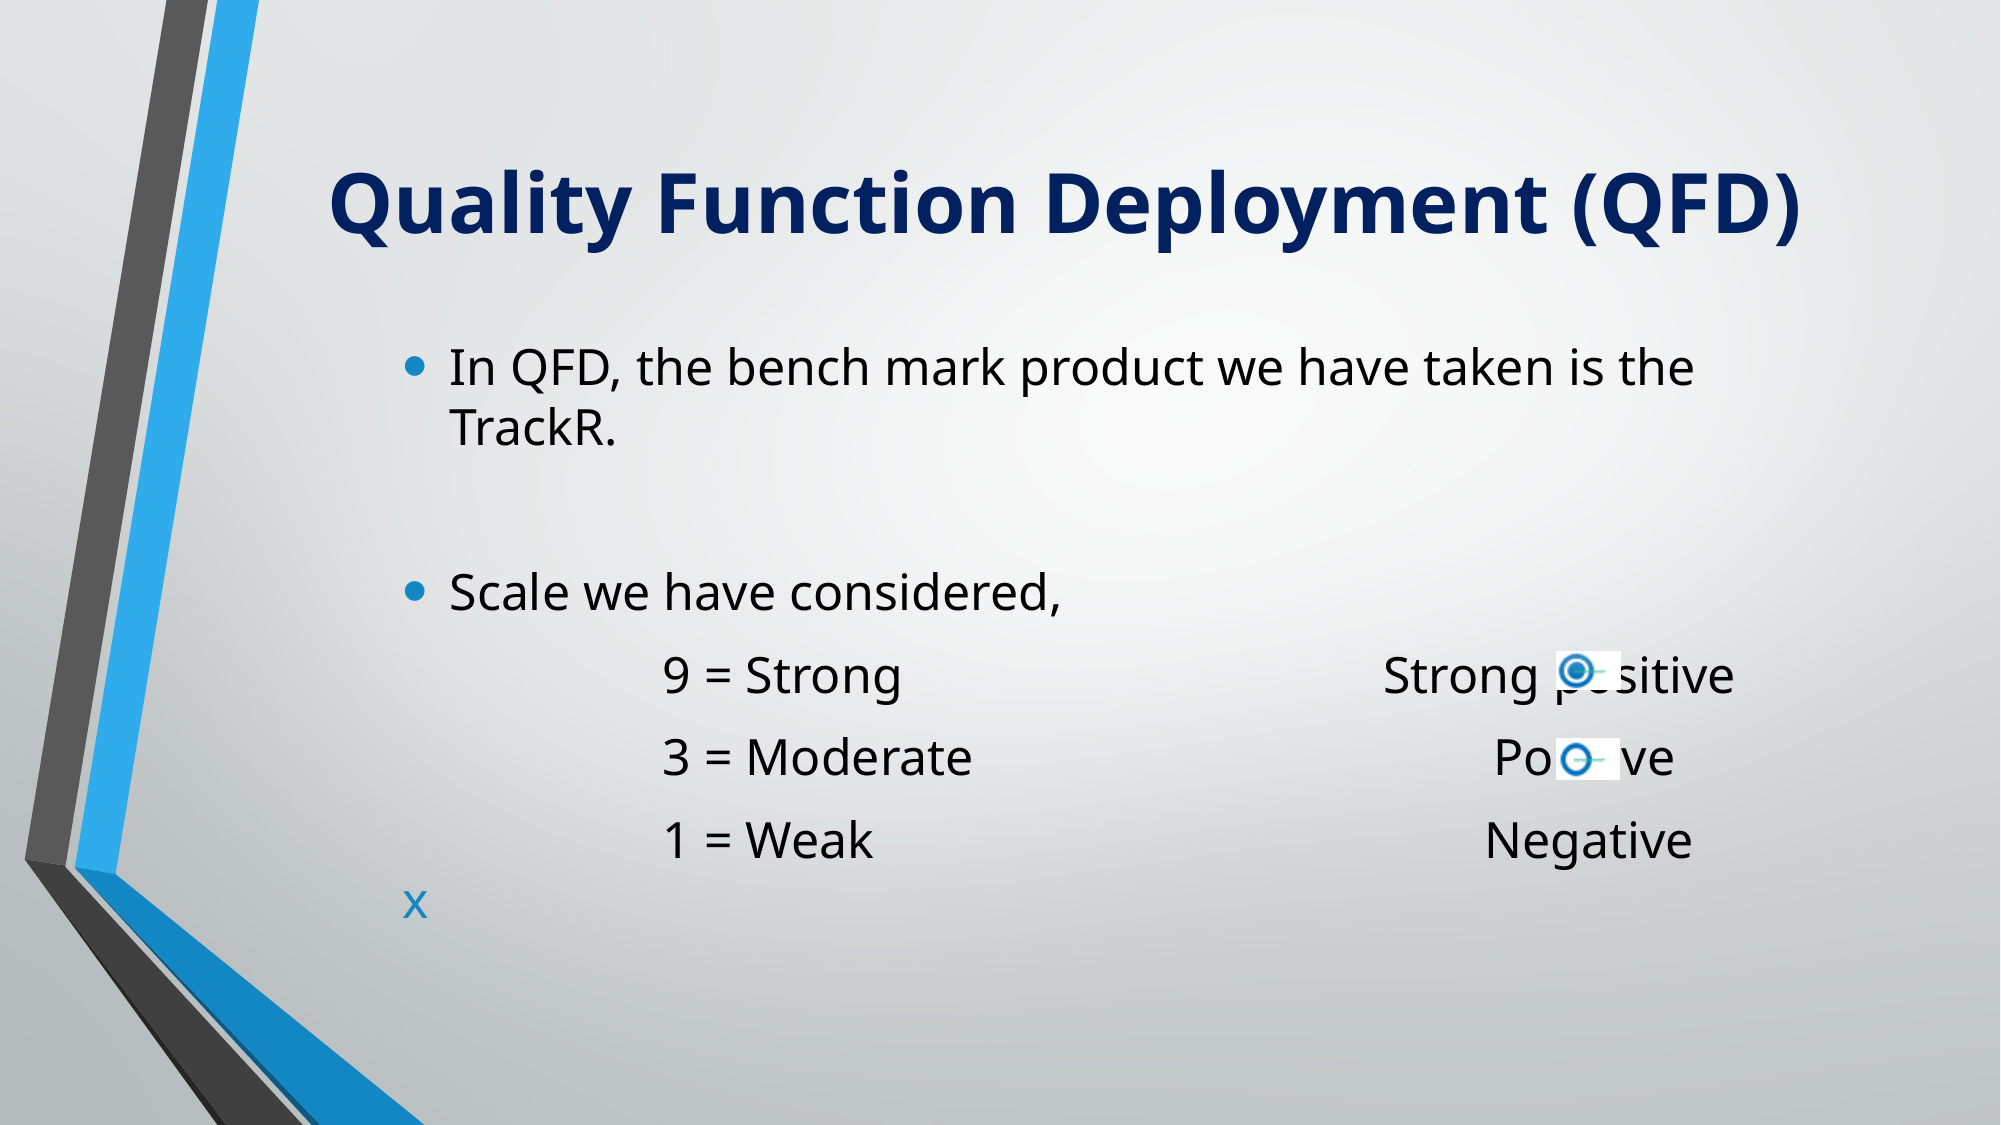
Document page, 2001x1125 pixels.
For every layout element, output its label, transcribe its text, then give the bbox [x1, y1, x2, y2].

picture [1556, 738, 1620, 780]
title Quality Function Deployment (QFD) [243, 112, 1887, 289]
picture [1556, 651, 1621, 690]
list In QFD, the bench mark product we have taken is the TrackR. Scale we have considered, 9 = Strong Strong positive 3 = Moderate Positive 1 = Weak Negative x [387, 313, 1887, 950]
